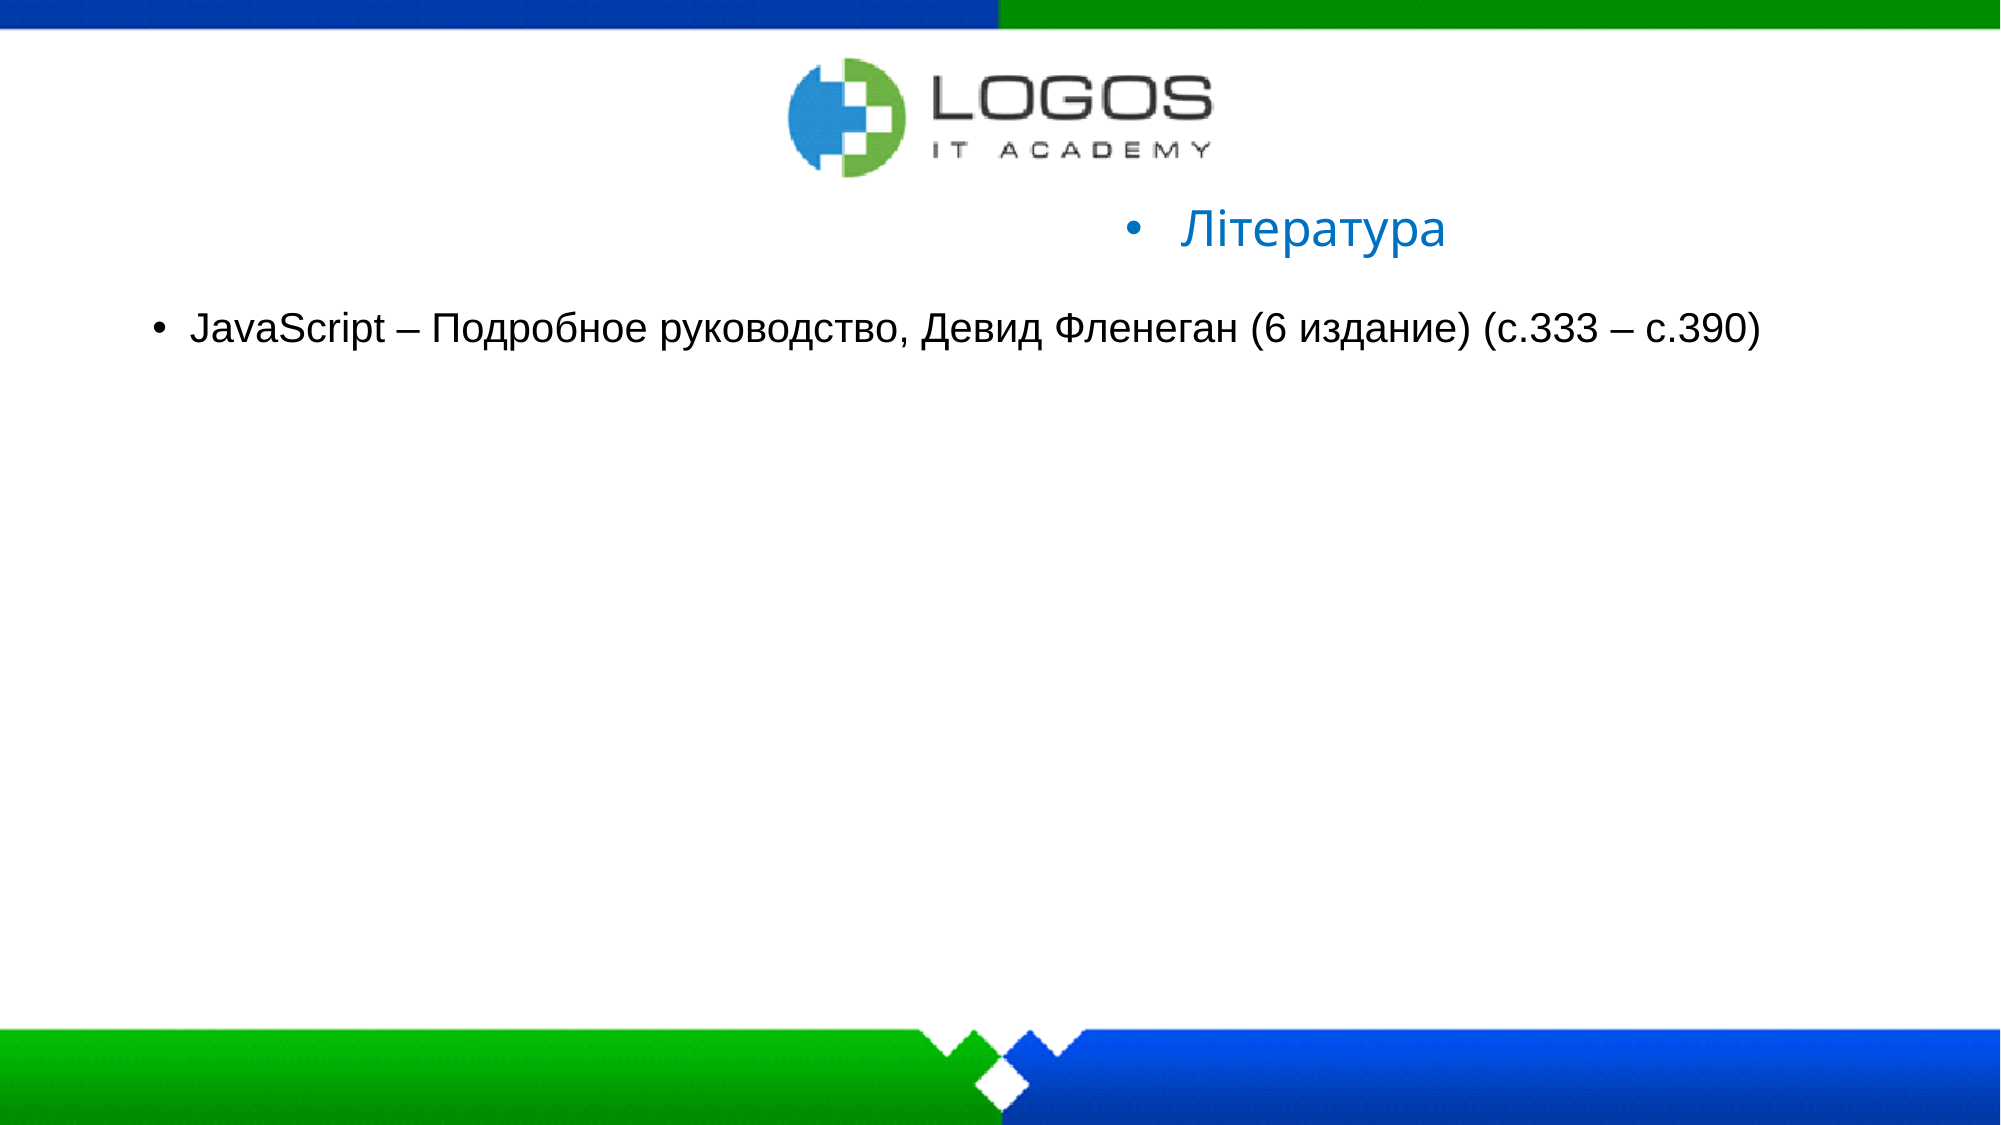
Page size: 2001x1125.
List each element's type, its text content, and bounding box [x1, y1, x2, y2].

picture [0, 0, 2001, 1125]
list JavaScript – Подробное руководство, Девид Фленеган (6 издание) (с.333 – с.390) [137, 299, 1863, 1014]
title Література [1109, 160, 1483, 299]
